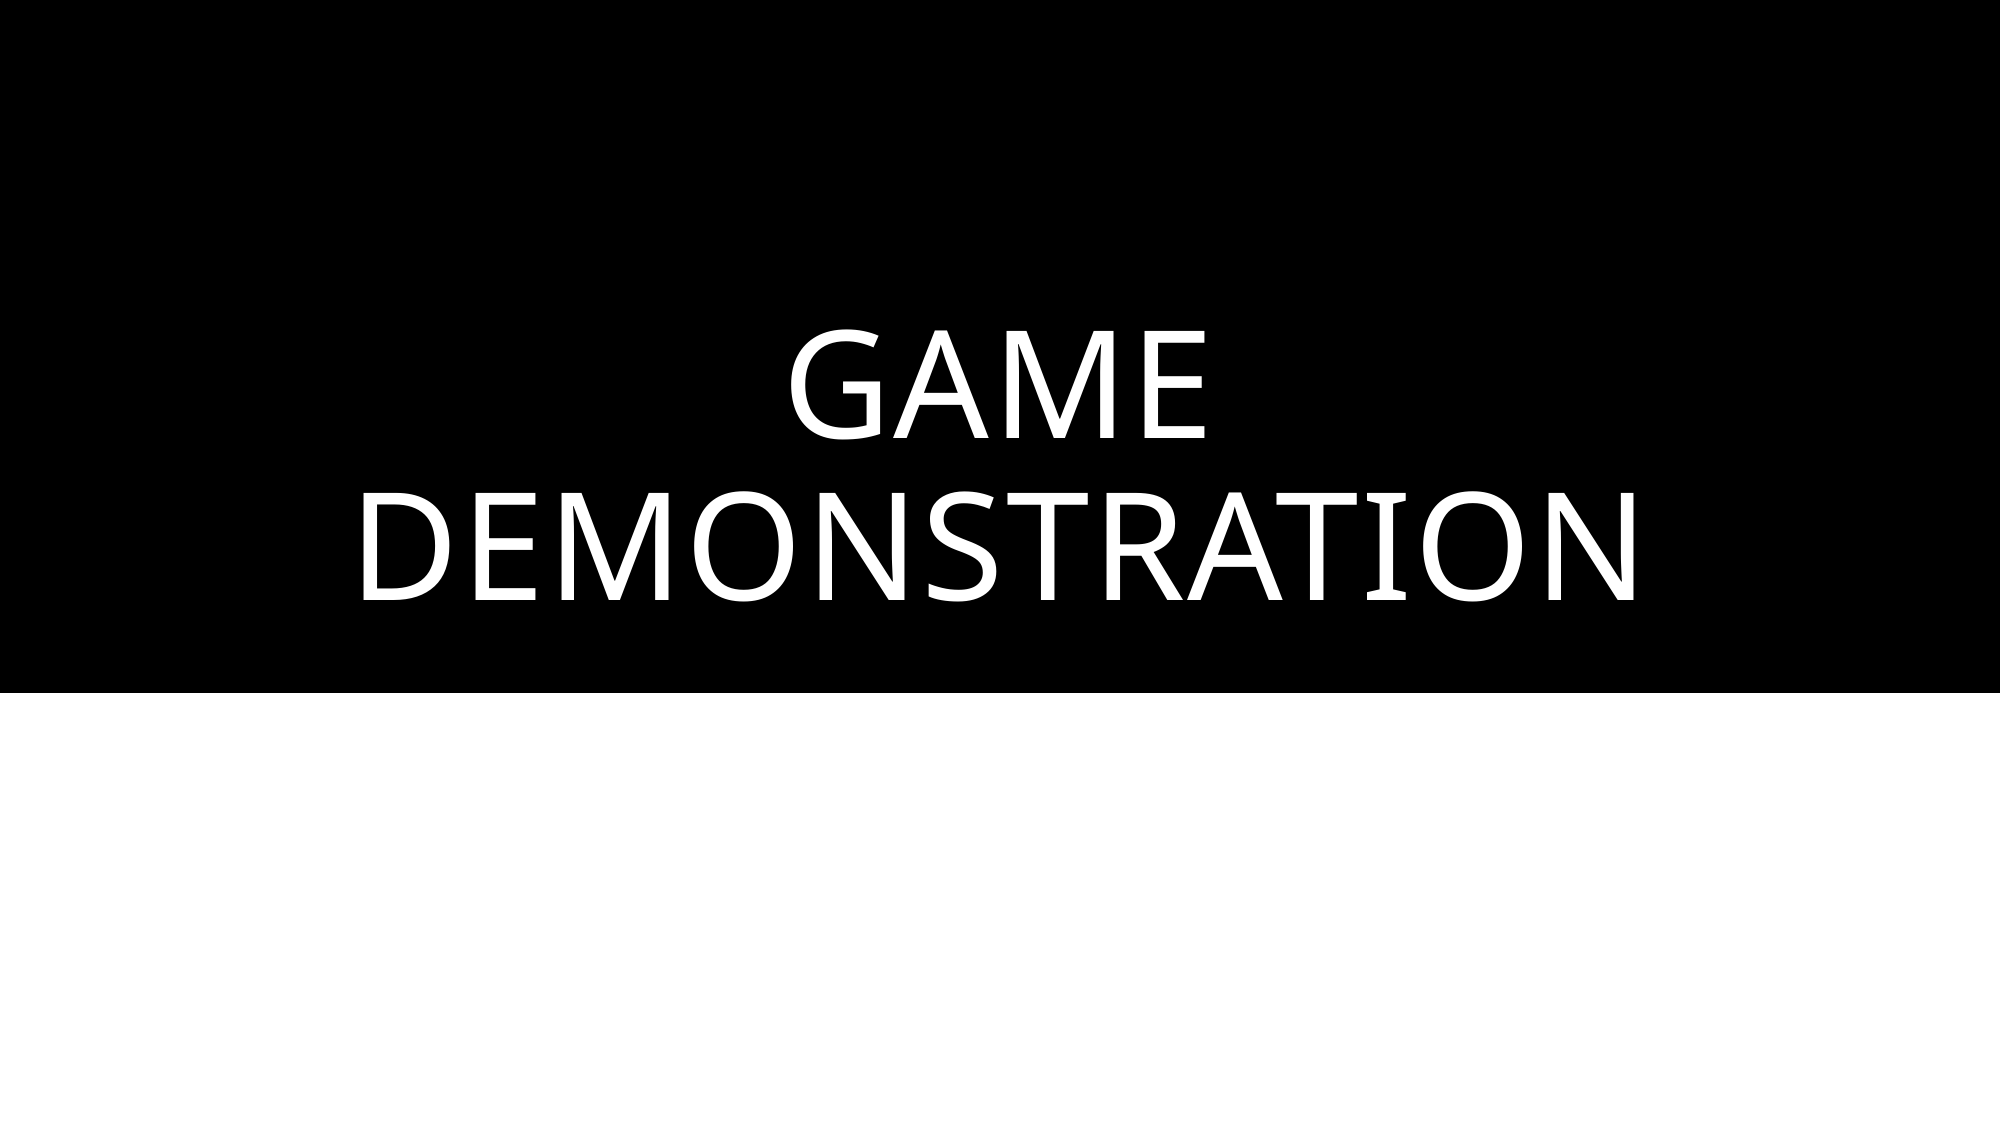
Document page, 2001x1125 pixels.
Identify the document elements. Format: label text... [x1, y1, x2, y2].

title GAME DEMONSTRATION [157, 126, 1842, 641]
